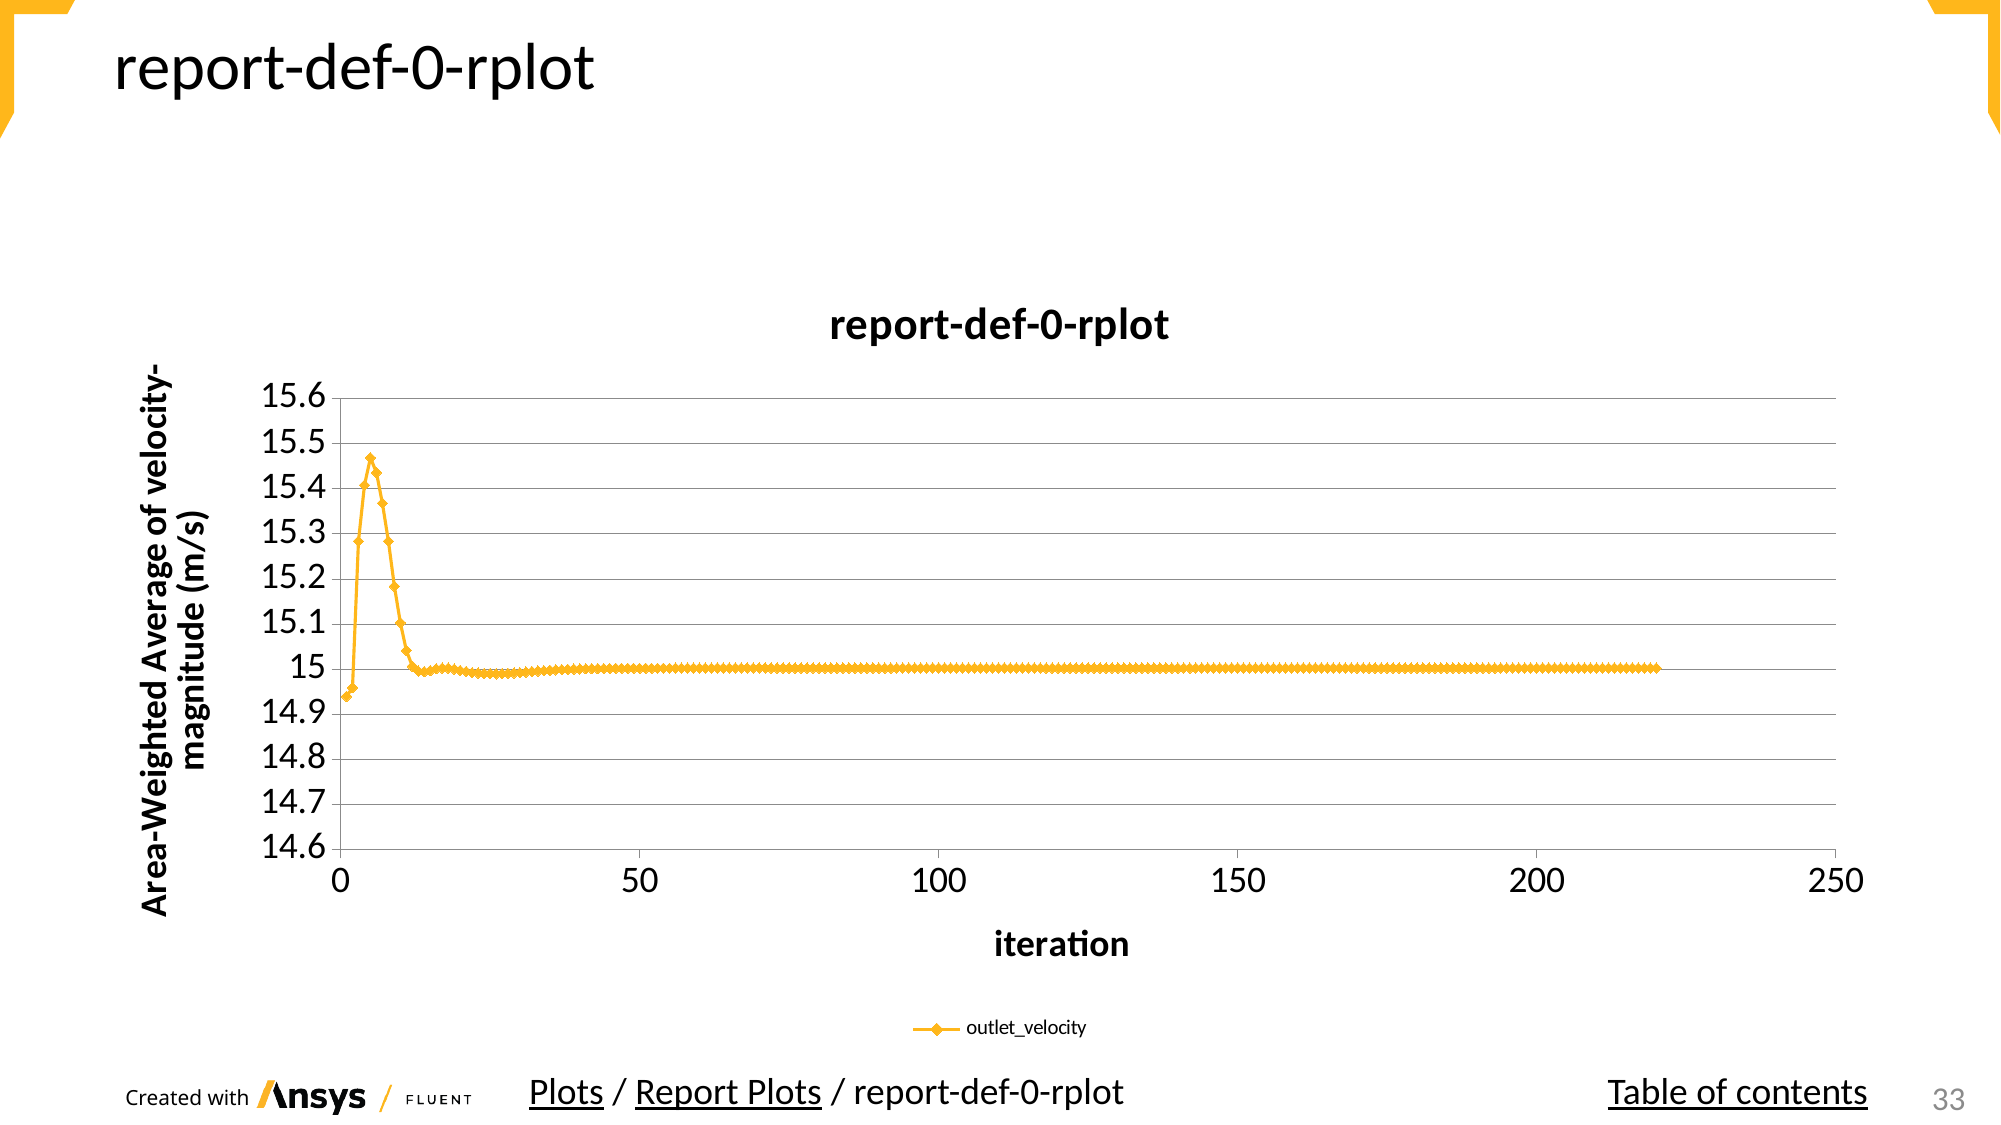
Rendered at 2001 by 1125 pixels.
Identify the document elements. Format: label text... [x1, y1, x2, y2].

picture [256, 1080, 474, 1115]
list Table of contents [1593, 1065, 1901, 1117]
slide_number 24 [1905, 1077, 1981, 1118]
title report-def-0-rplot [99, 24, 1900, 95]
chart [99, 268, 1900, 1046]
list Plots / Report Plots / report-def-0-rplot [514, 1065, 1587, 1117]
